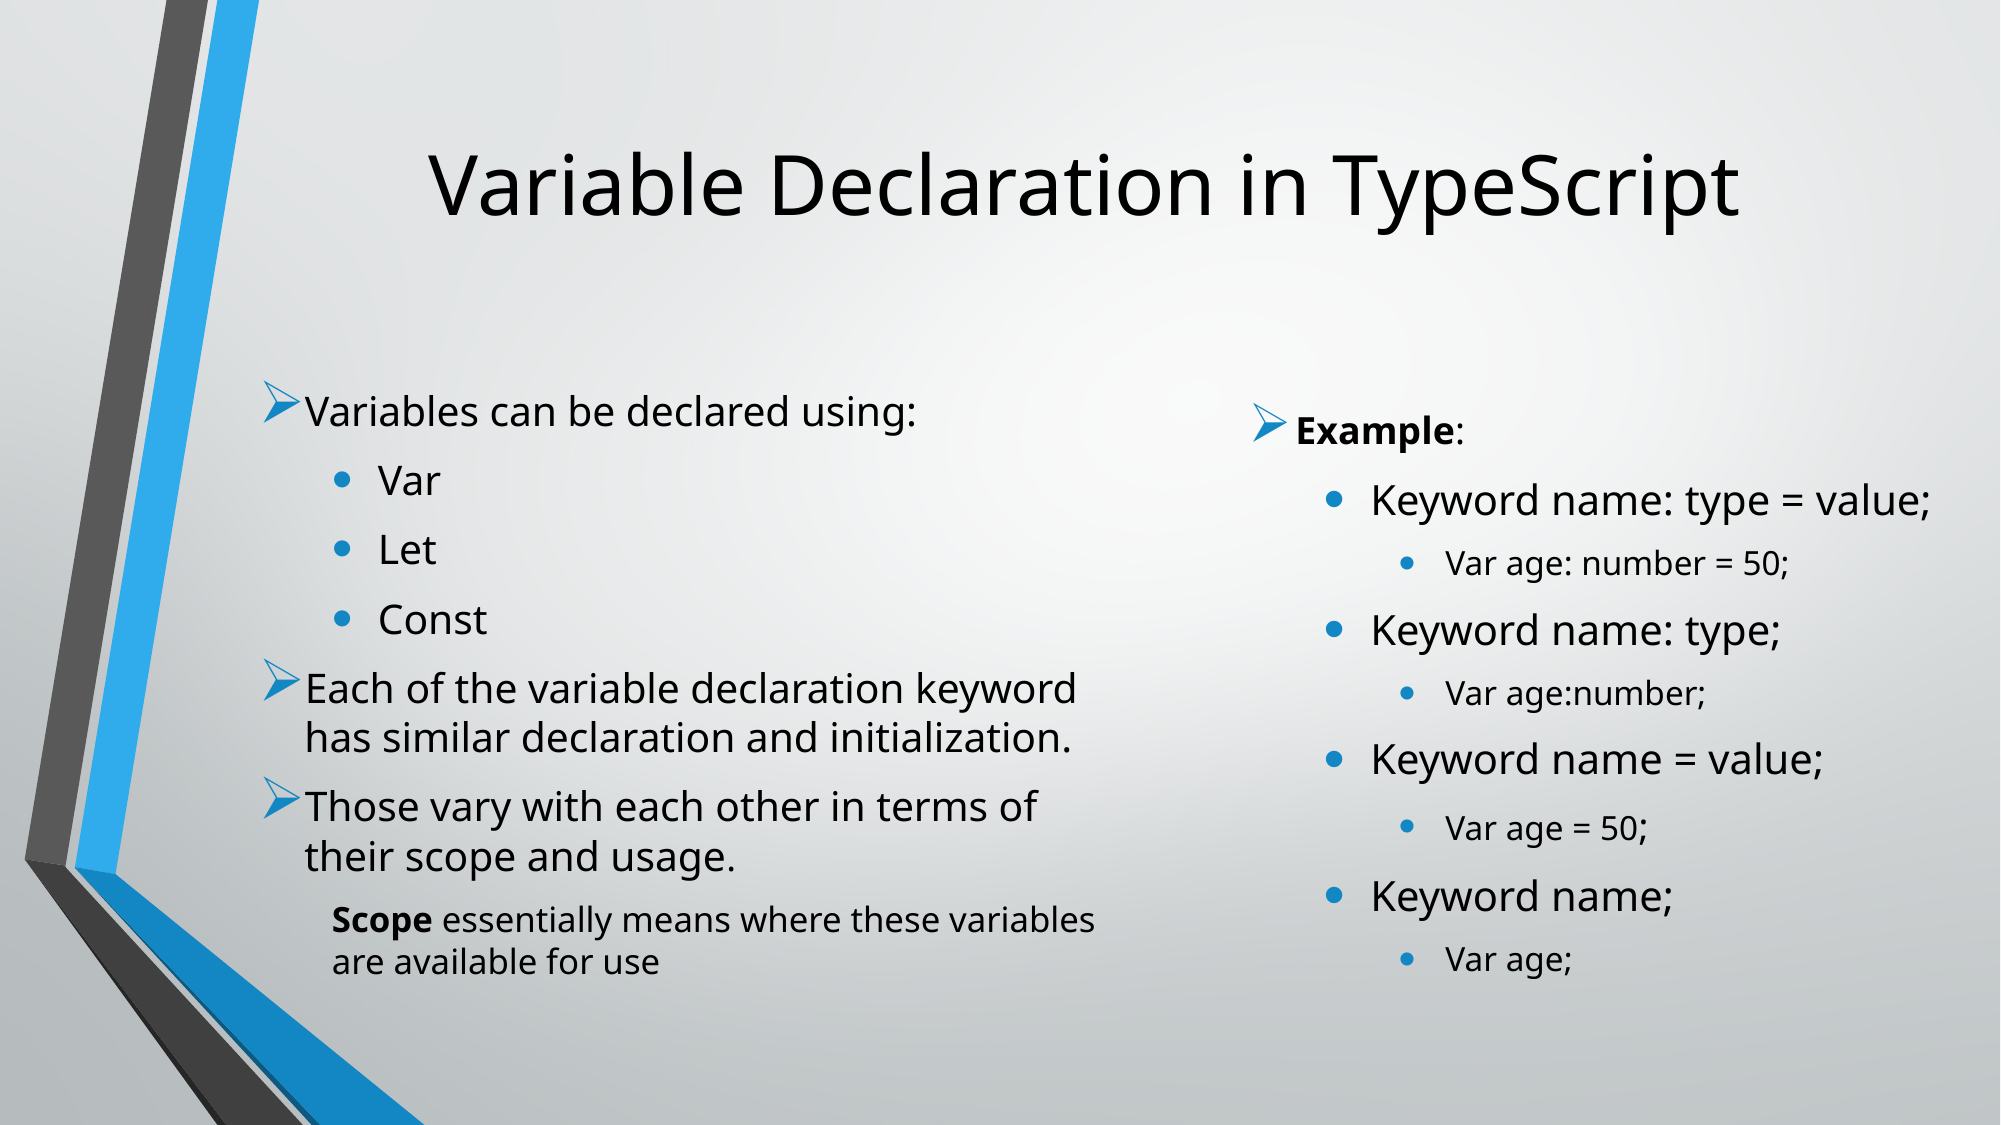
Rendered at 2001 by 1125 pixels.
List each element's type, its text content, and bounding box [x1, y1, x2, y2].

list Variables can be declared using: Var Let Const Each of the variable declaration keyword has similar declaration and initialization. Those vary with each other in terms of their scope and usage. Scope essentially means where these variables are available for use [243, 377, 1153, 990]
list Example: Keyword name: type = value; Var age: number = 50; Keyword name: type; Var age:number; Keyword name = value; Var age = 50; Keyword name; Var age; [1233, 399, 1962, 1032]
title Variable Declaration in TypeScript [263, 38, 1908, 327]
